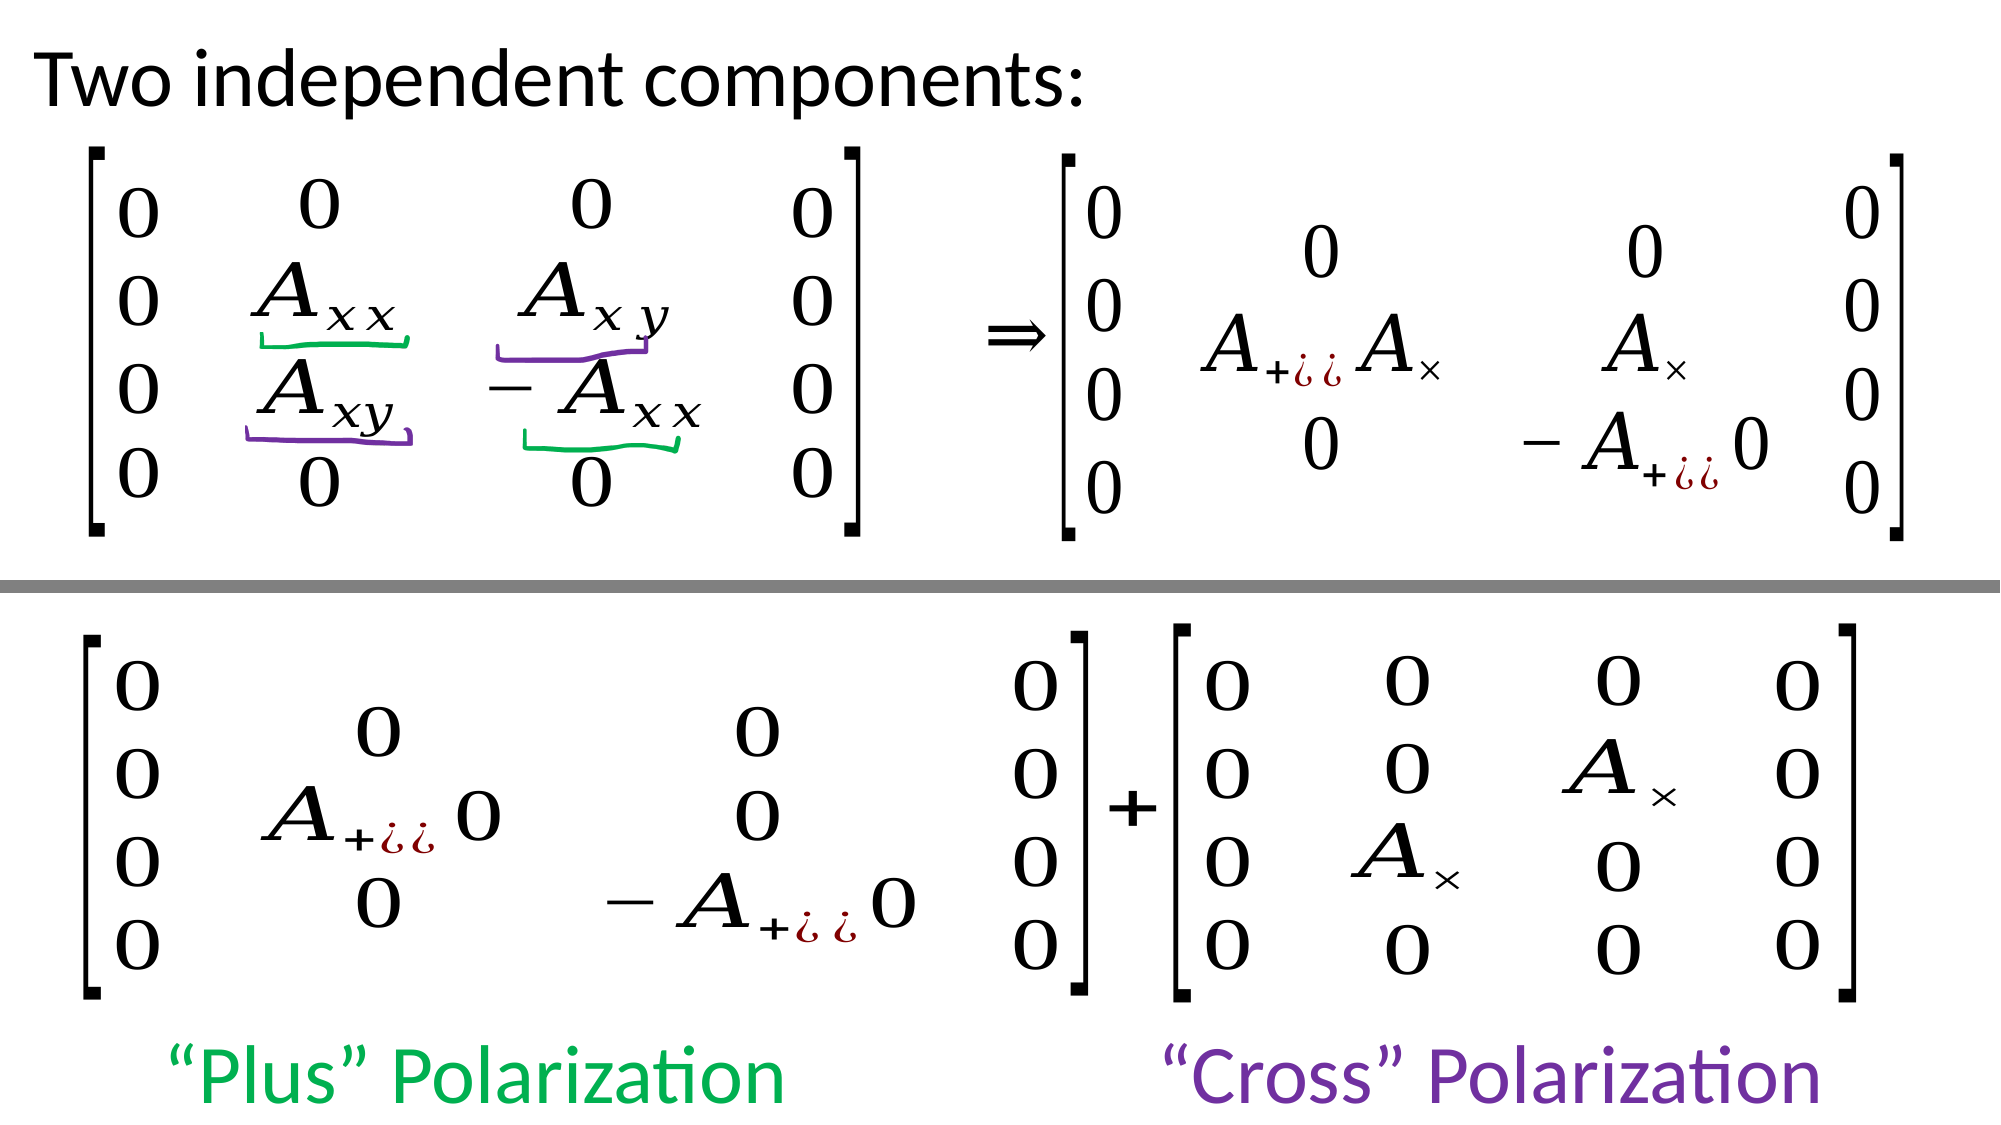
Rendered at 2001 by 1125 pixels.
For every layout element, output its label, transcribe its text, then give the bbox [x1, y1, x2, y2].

text_box Two independent components: [19, 15, 1122, 131]
text_box “Plus” Polarization [148, 1012, 803, 1125]
text_box “Cross” Polarization [1142, 1012, 1839, 1125]
picture [245, 332, 690, 462]
